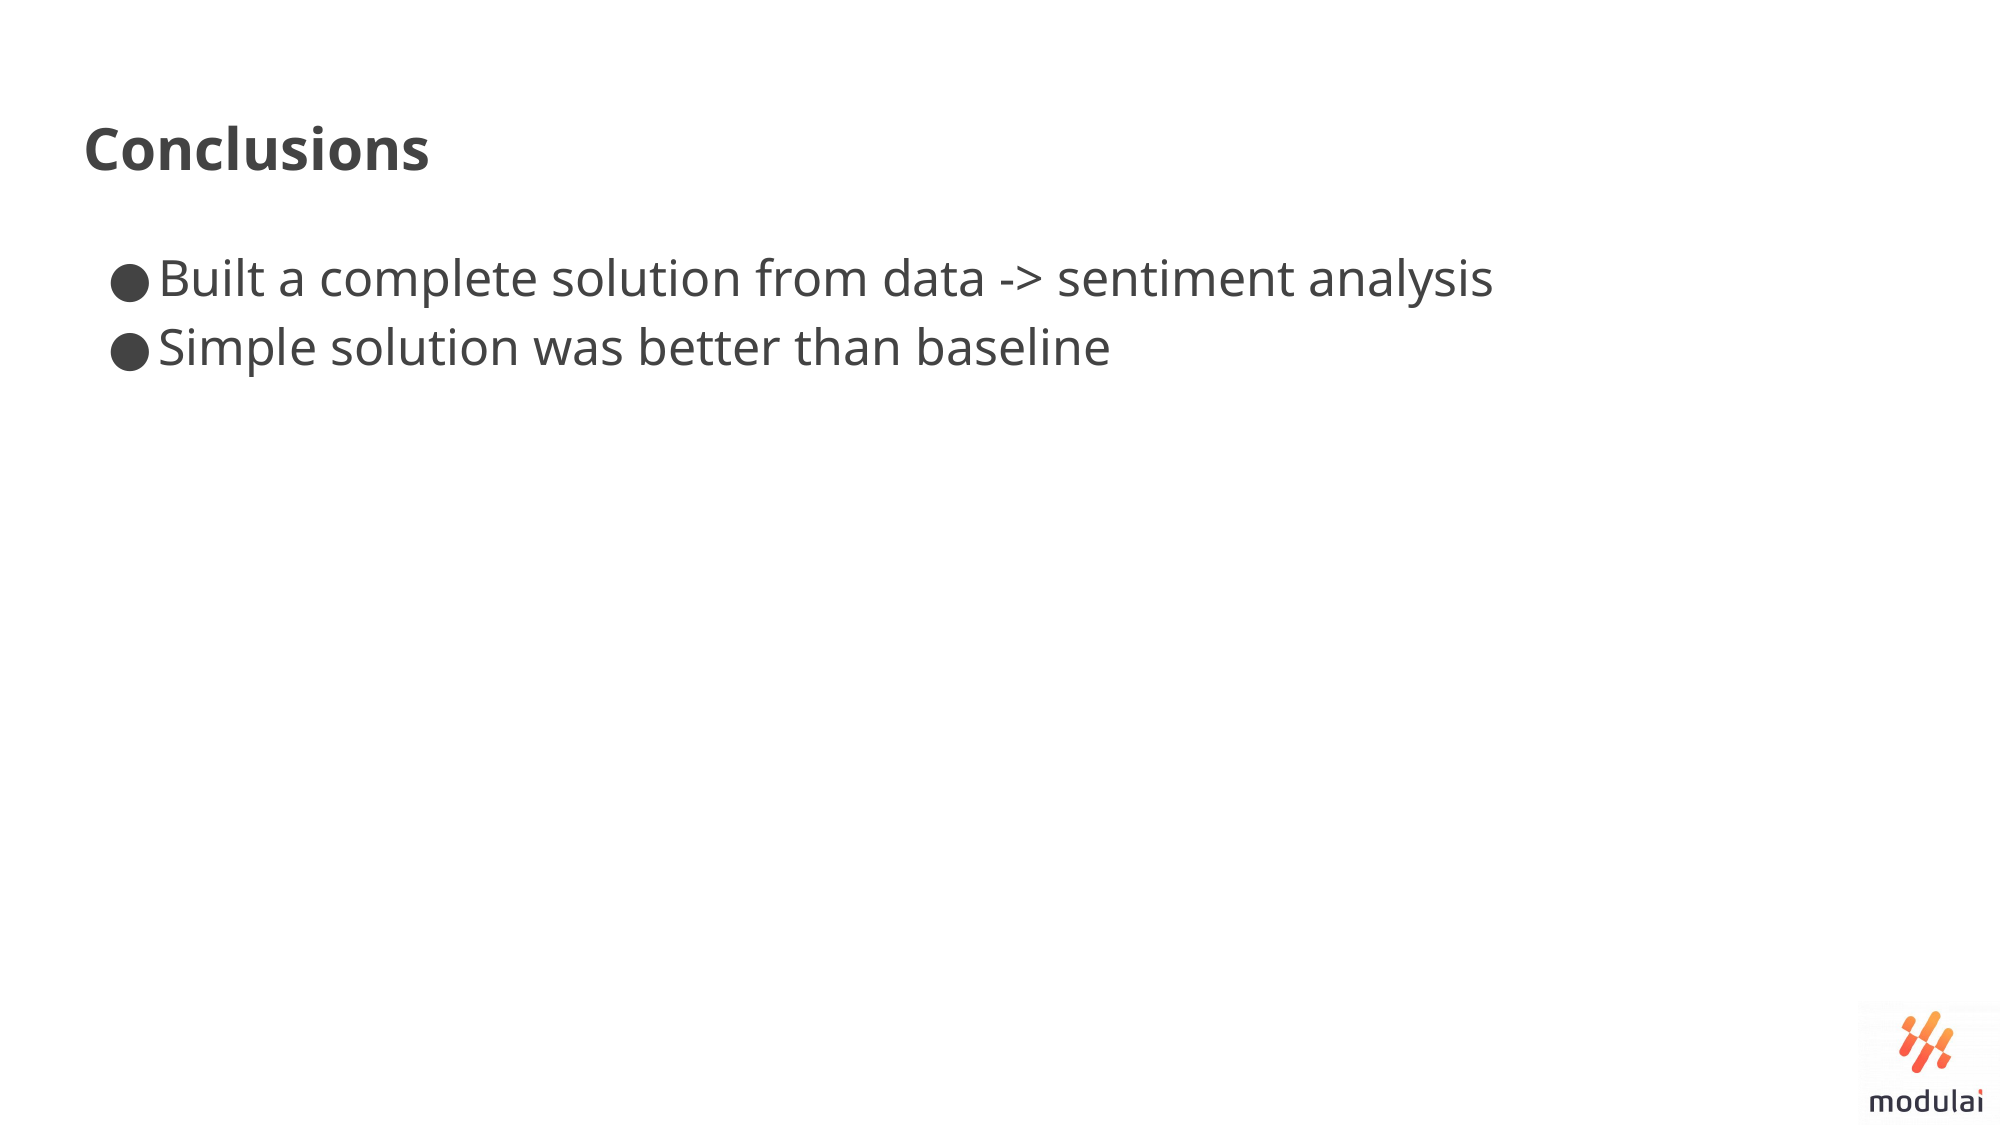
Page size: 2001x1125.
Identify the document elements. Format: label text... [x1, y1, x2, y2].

list Built a complete solution from data -> sentiment analysis Simple solution was better than baseline [68, 222, 1932, 970]
picture [1858, 1001, 2000, 1125]
title Conclusions [68, 97, 1932, 222]
